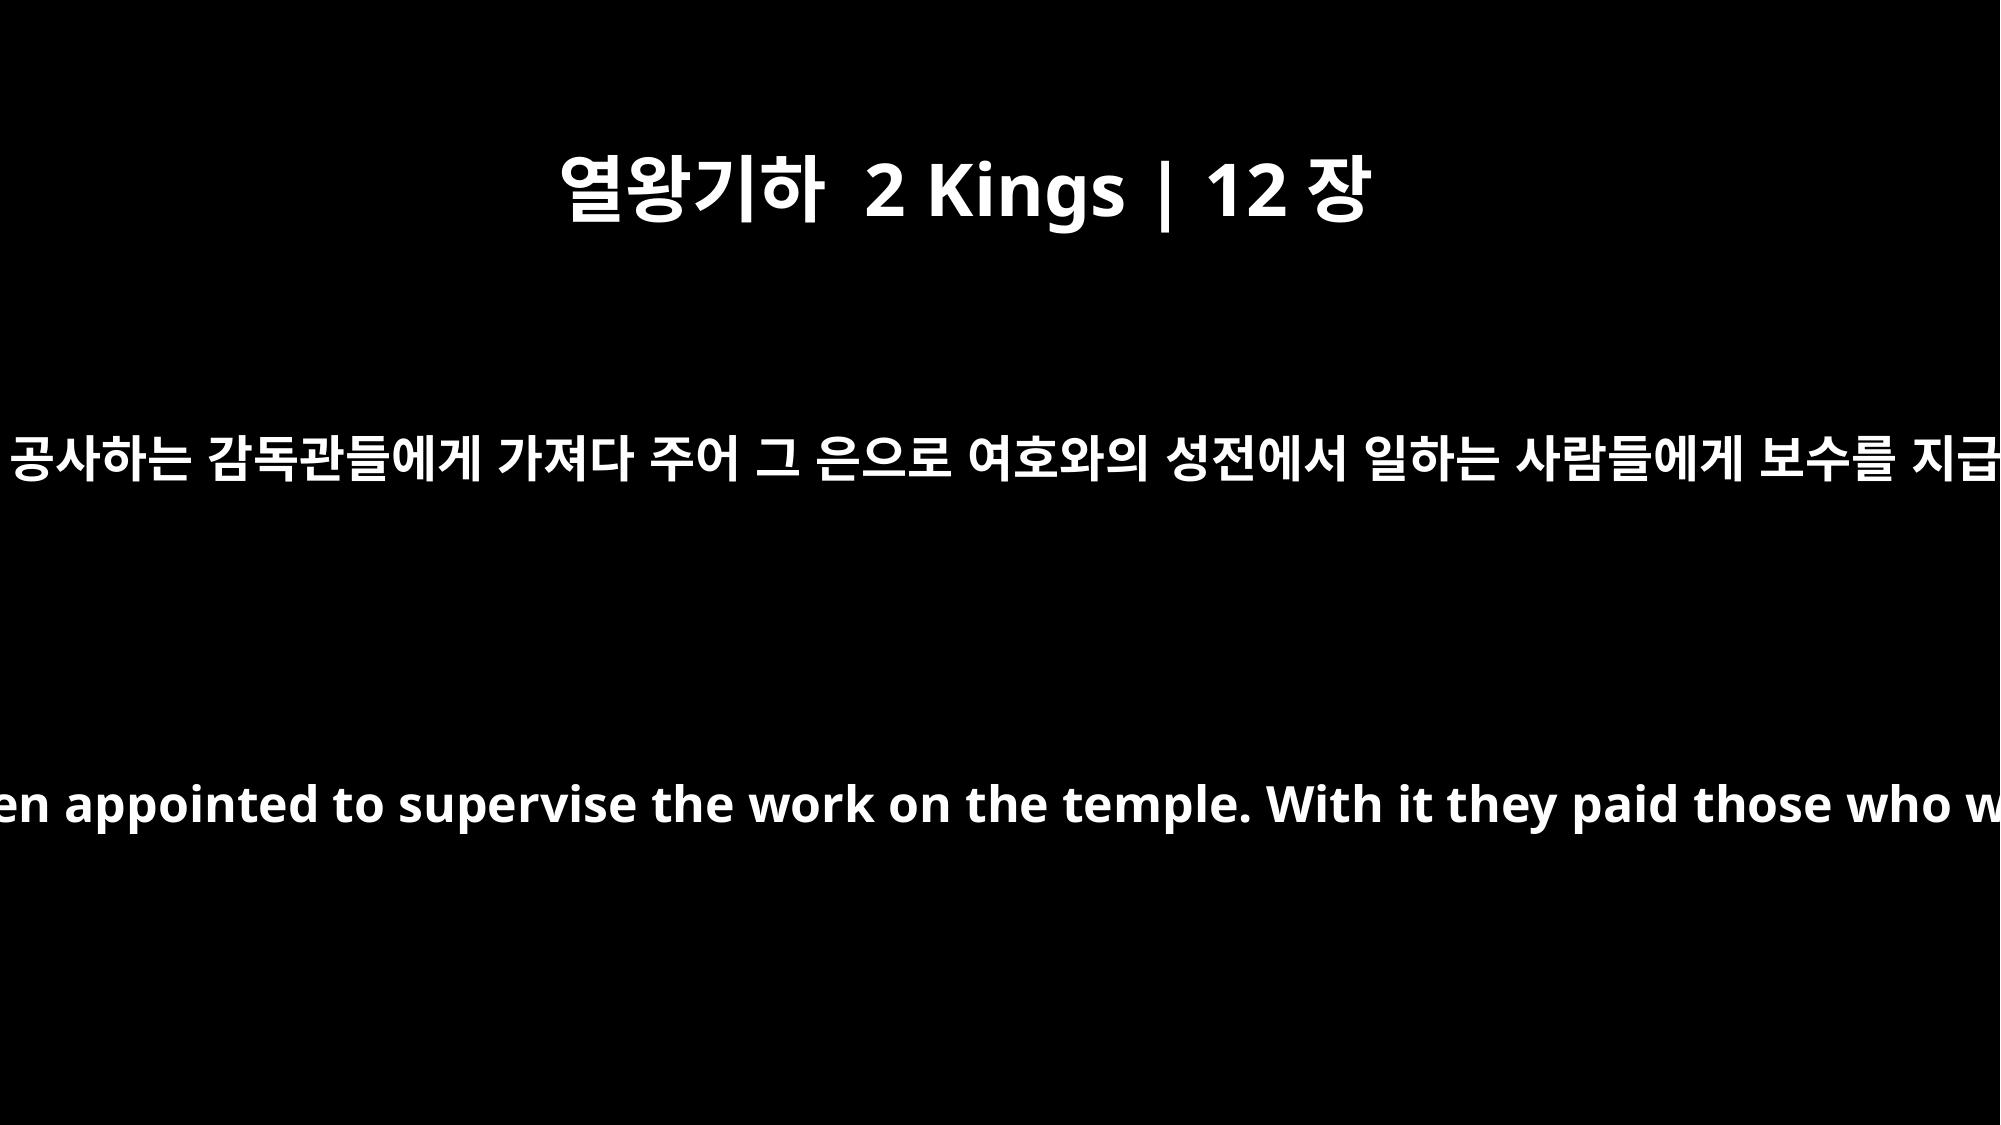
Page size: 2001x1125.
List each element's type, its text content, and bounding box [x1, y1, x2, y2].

text_box 11 그 세어 넣은 은을 그들이 여호와의 성전을 공사하는 감독관들에게 가져다 주어 그 은으로 여호와의 성전에서 일하는 사람들에게 보수를 지급하게 했습니다. 곧 목수와 건축가들과 [0, 359, 2000, 495]
text_box 열왕기하 2 Kings | 12장 [543, 136, 1389, 239]
text_box When the amount had been determined, they gave the money to the men appointed to supervise the work on the temple. With it they paid those who worked on the temple of the LORD -- the carpenters and builders, [0, 764, 2000, 840]
